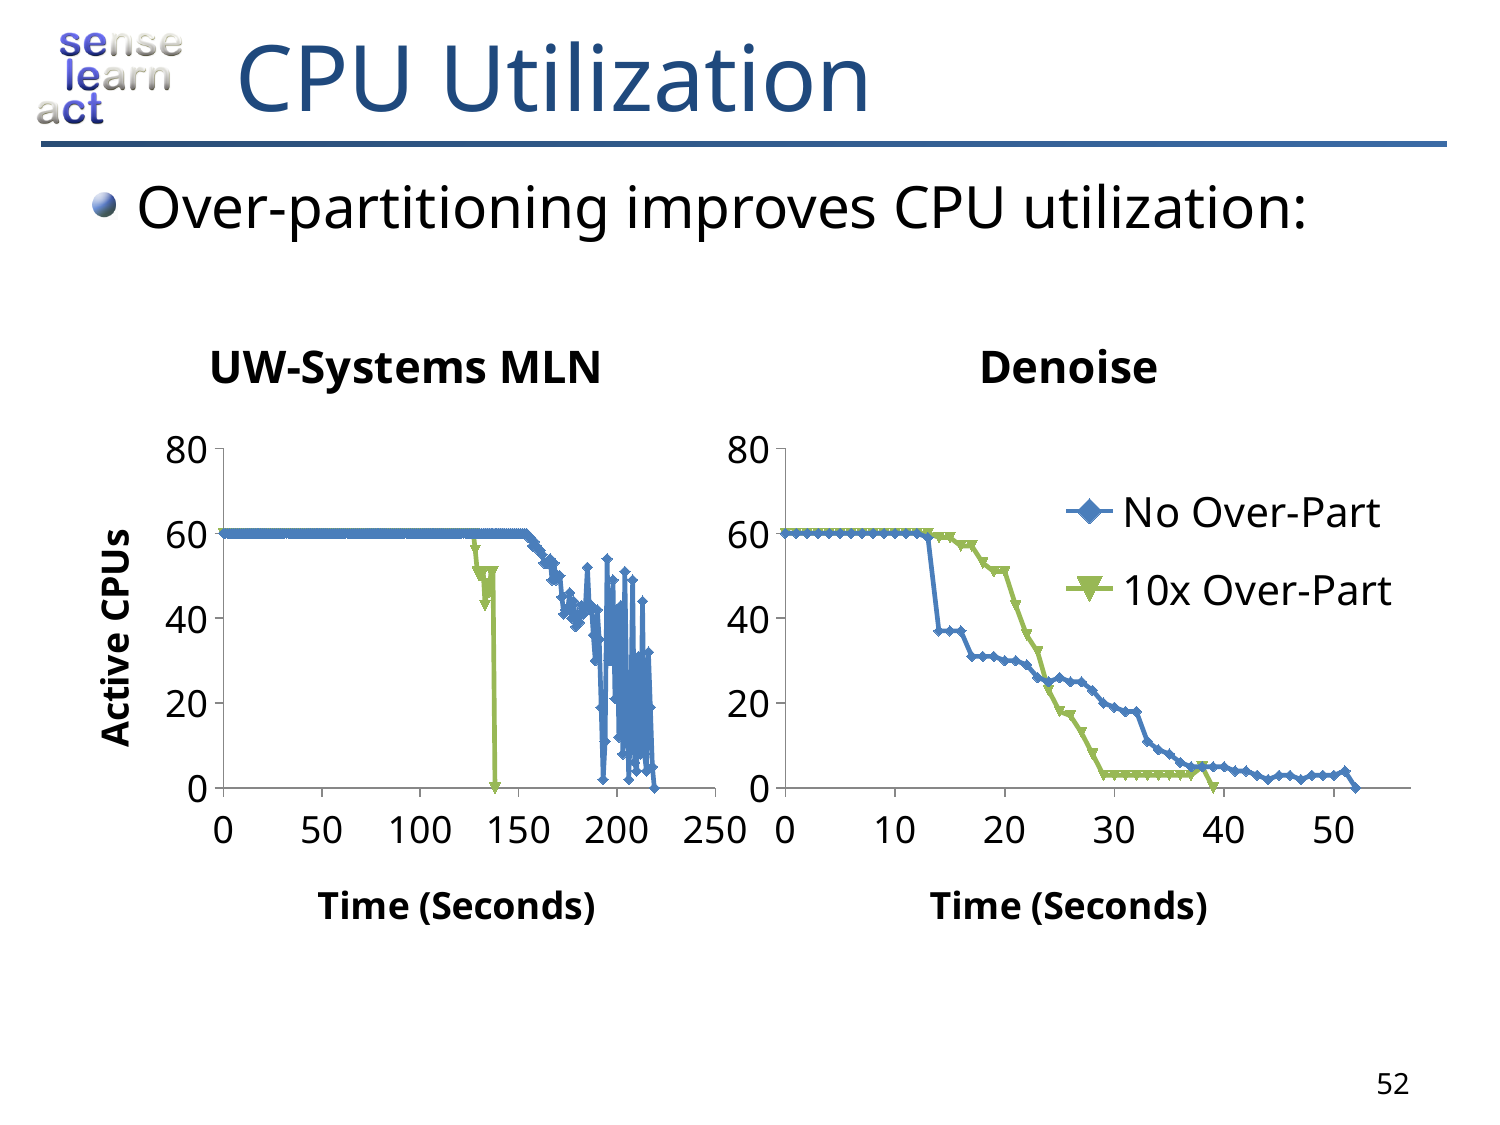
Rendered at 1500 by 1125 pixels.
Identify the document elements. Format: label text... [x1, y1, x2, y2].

title CPU Utilization [220, 12, 1451, 138]
picture [90, 190, 118, 220]
slide_number 52 [1112, 1037, 1426, 1113]
picture [12, 30, 188, 128]
chart [49, 299, 1426, 967]
list Over-partitioning improves CPU utilization: [74, 162, 1438, 326]
